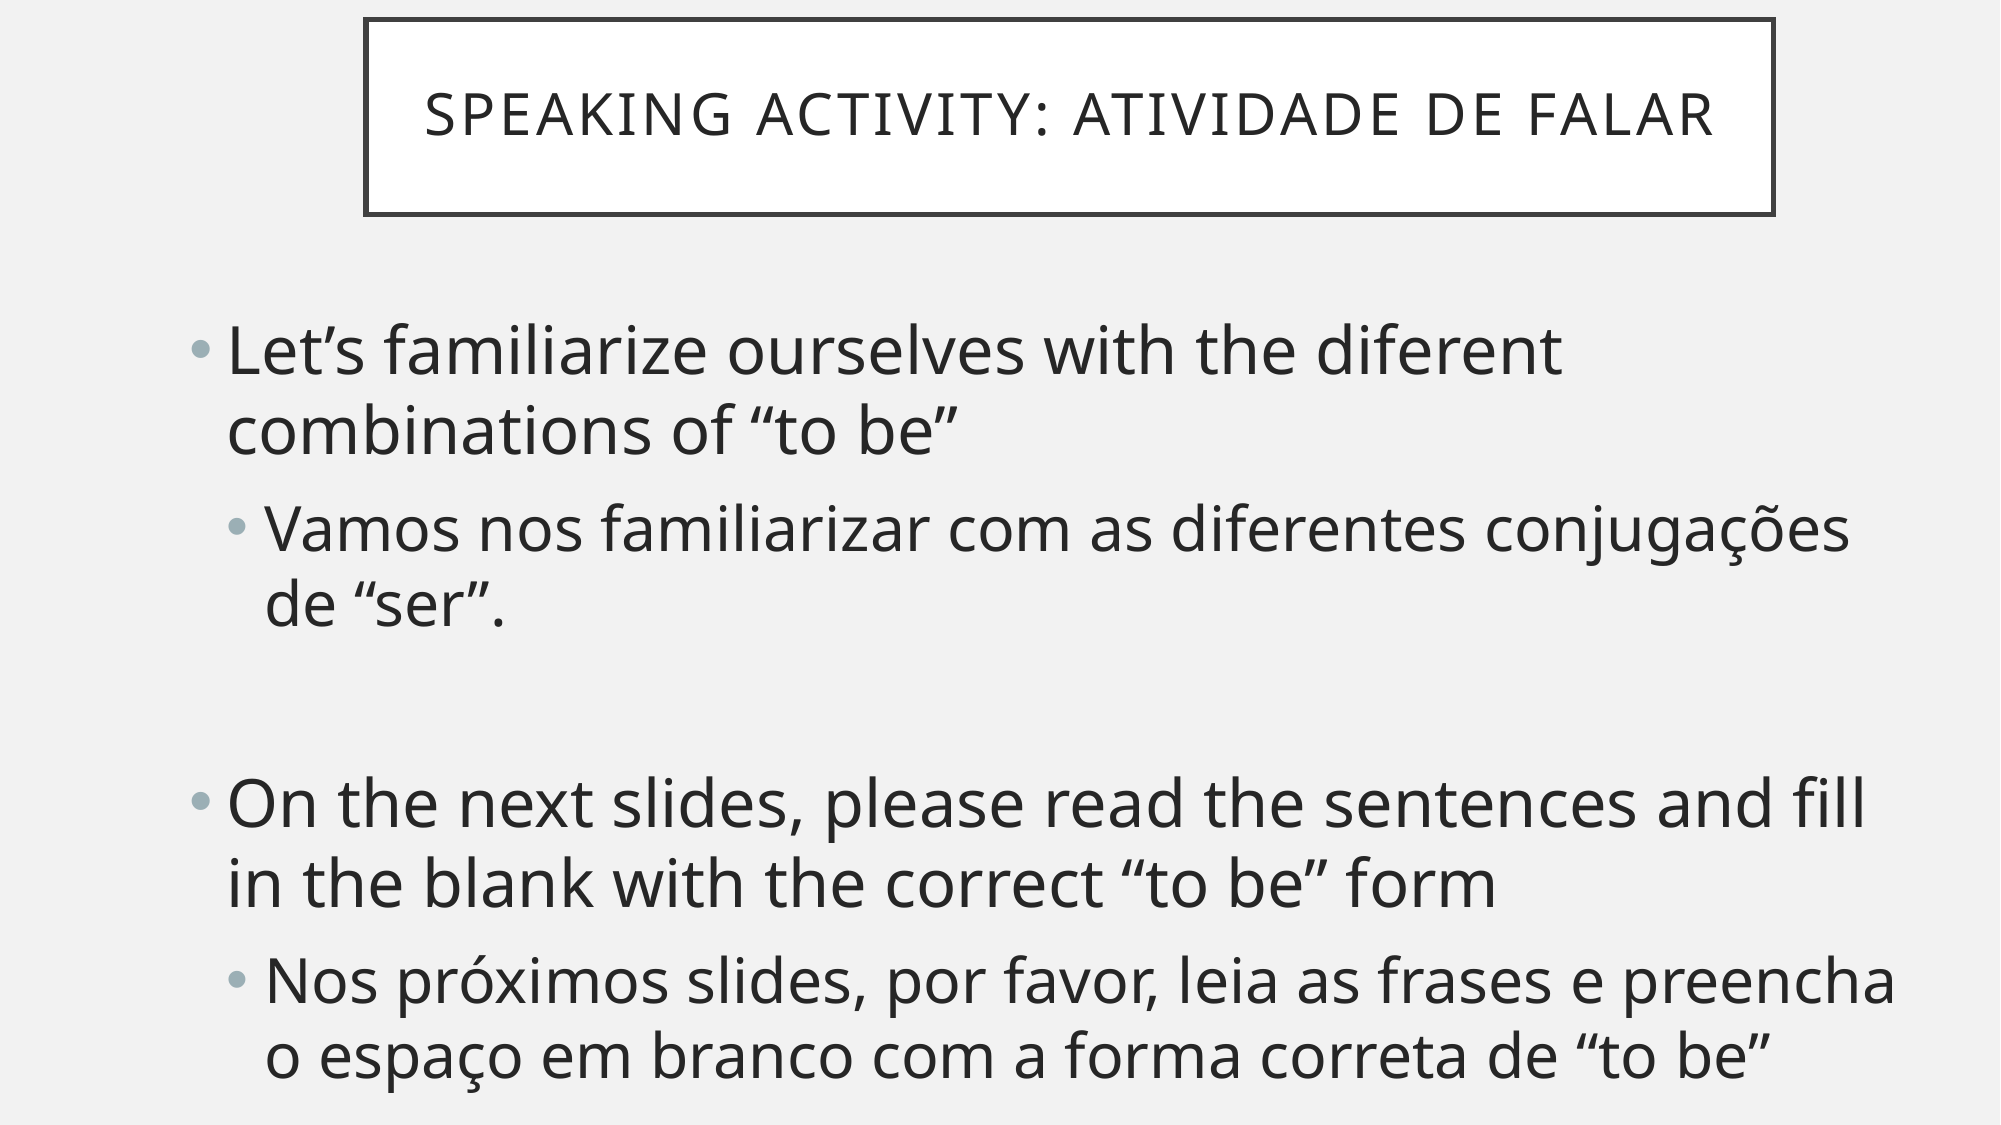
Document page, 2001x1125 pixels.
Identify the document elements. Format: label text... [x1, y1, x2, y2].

list Let’s familiarize ourselves with the diferent combinations of “to be” Vamos nos familiarizar com as diferentes conjugações de “ser”. On the next slides, please read the sentences and fill in the blank with the correct “to be” form Nos próximos slides, por favor, leia as frases e preencha o espaço em branco com a forma correta de “to be” [174, 300, 1933, 1125]
title Speaking Activity: atividade de falar [363, 17, 1776, 217]
